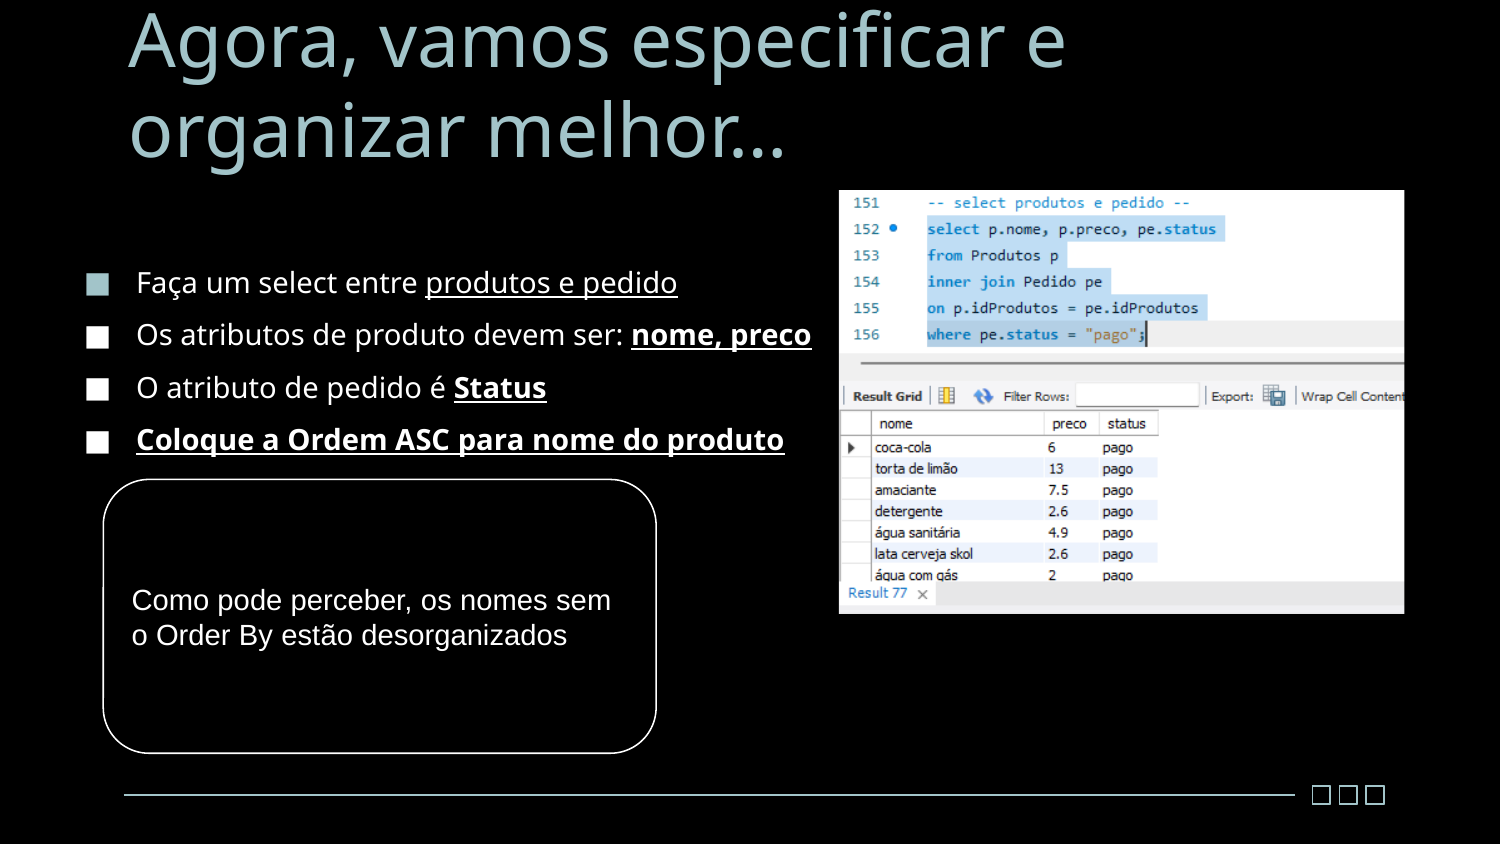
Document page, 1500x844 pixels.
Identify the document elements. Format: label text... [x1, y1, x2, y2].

text_box Como pode perceber, os nomes sem o Order By estão desorganizados [103, 479, 657, 754]
title Agora, vamos especificar e organizar melhor… [114, 35, 1405, 130]
picture [838, 190, 1405, 614]
text_box Faça um select entre produtos e pedido Os atributos de produto devem ser: nome, preco O atributo de pedido é Status Coloque a Ordem ASC para nome do produto [45, 231, 833, 472]
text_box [1312, 785, 1385, 805]
